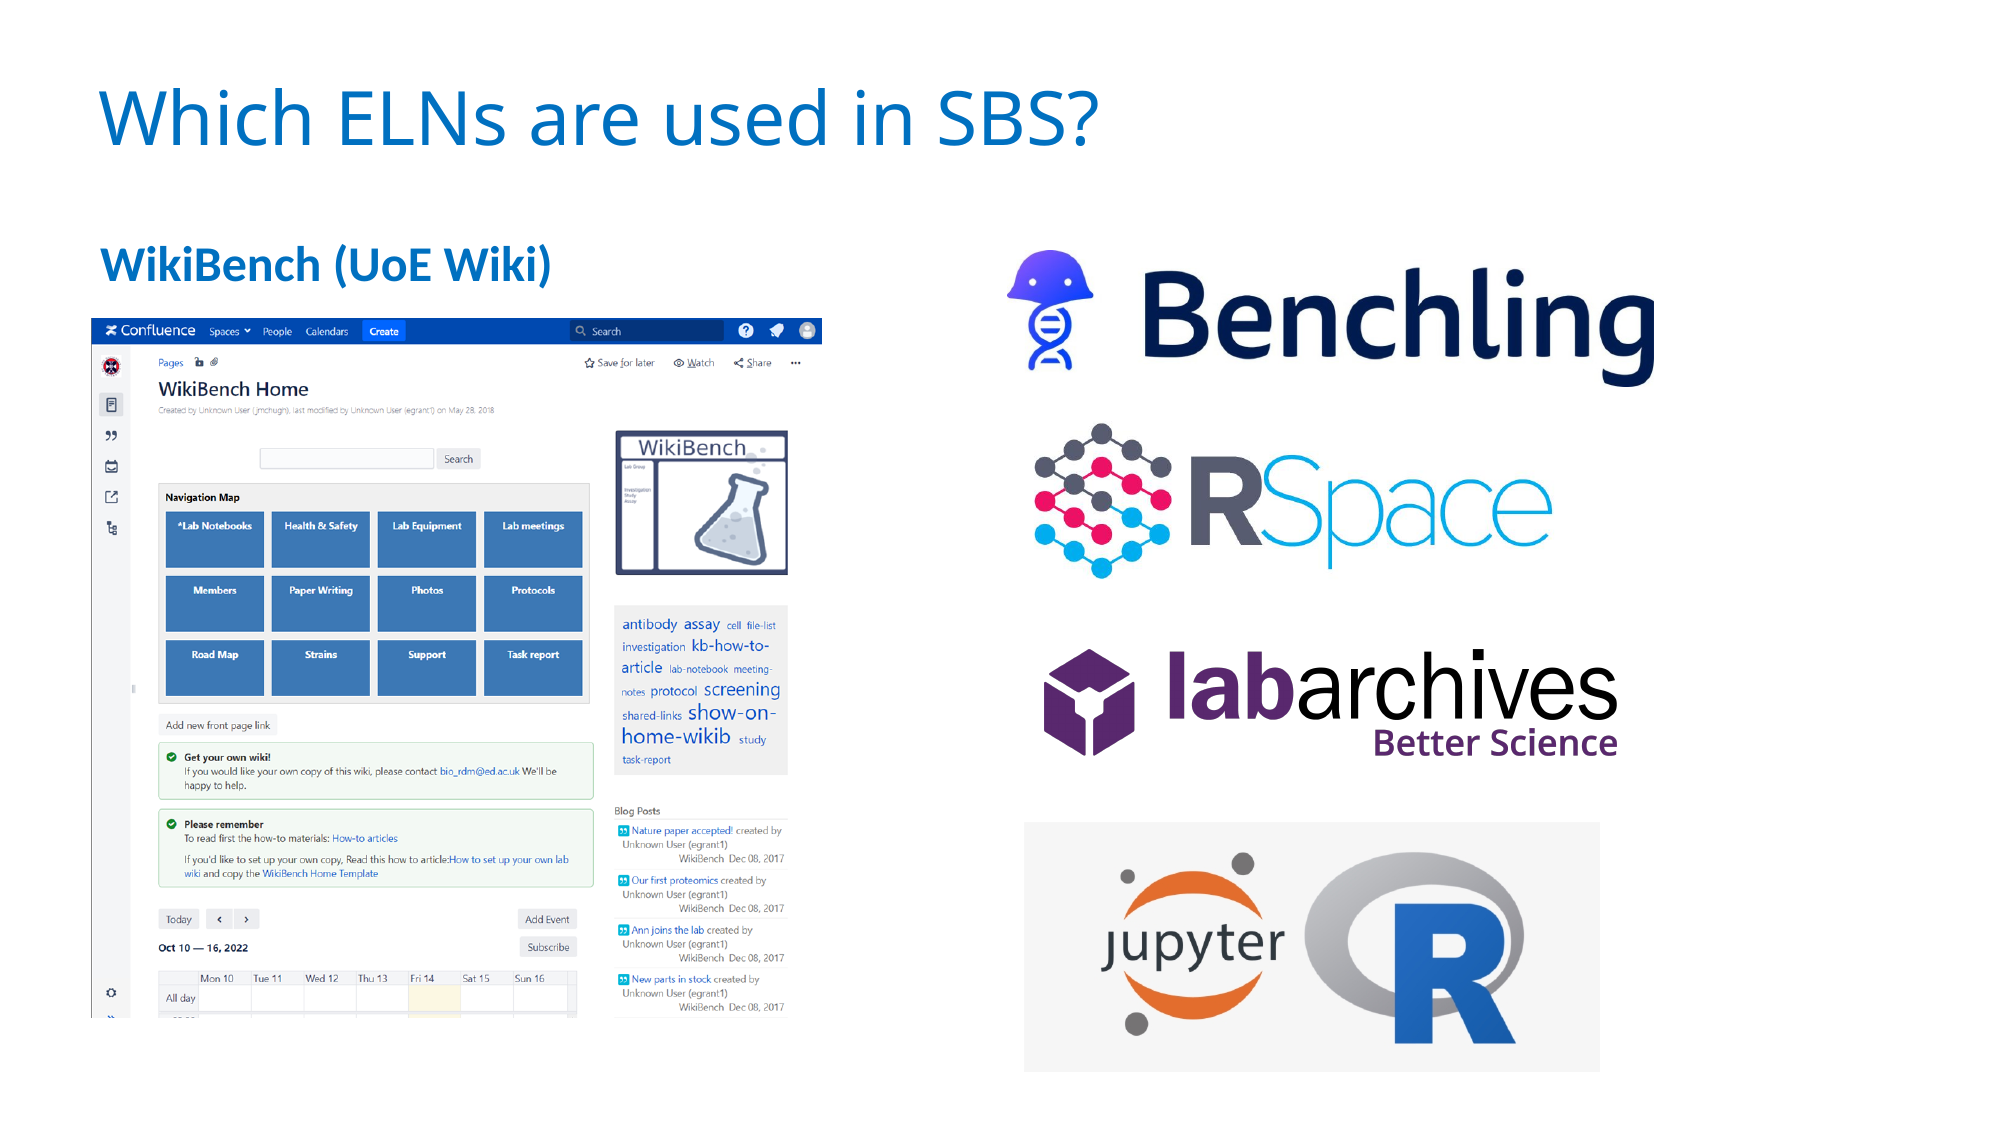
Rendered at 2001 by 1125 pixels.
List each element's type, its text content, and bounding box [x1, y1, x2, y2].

picture [1044, 649, 1617, 756]
picture [91, 318, 822, 1018]
picture [1007, 250, 1654, 388]
picture [1024, 411, 1637, 608]
picture [1024, 822, 1600, 1072]
text_box WikiBench (UoE Wiki) [85, 224, 569, 300]
title Which ELNs are used in SBS? [83, 50, 1434, 191]
